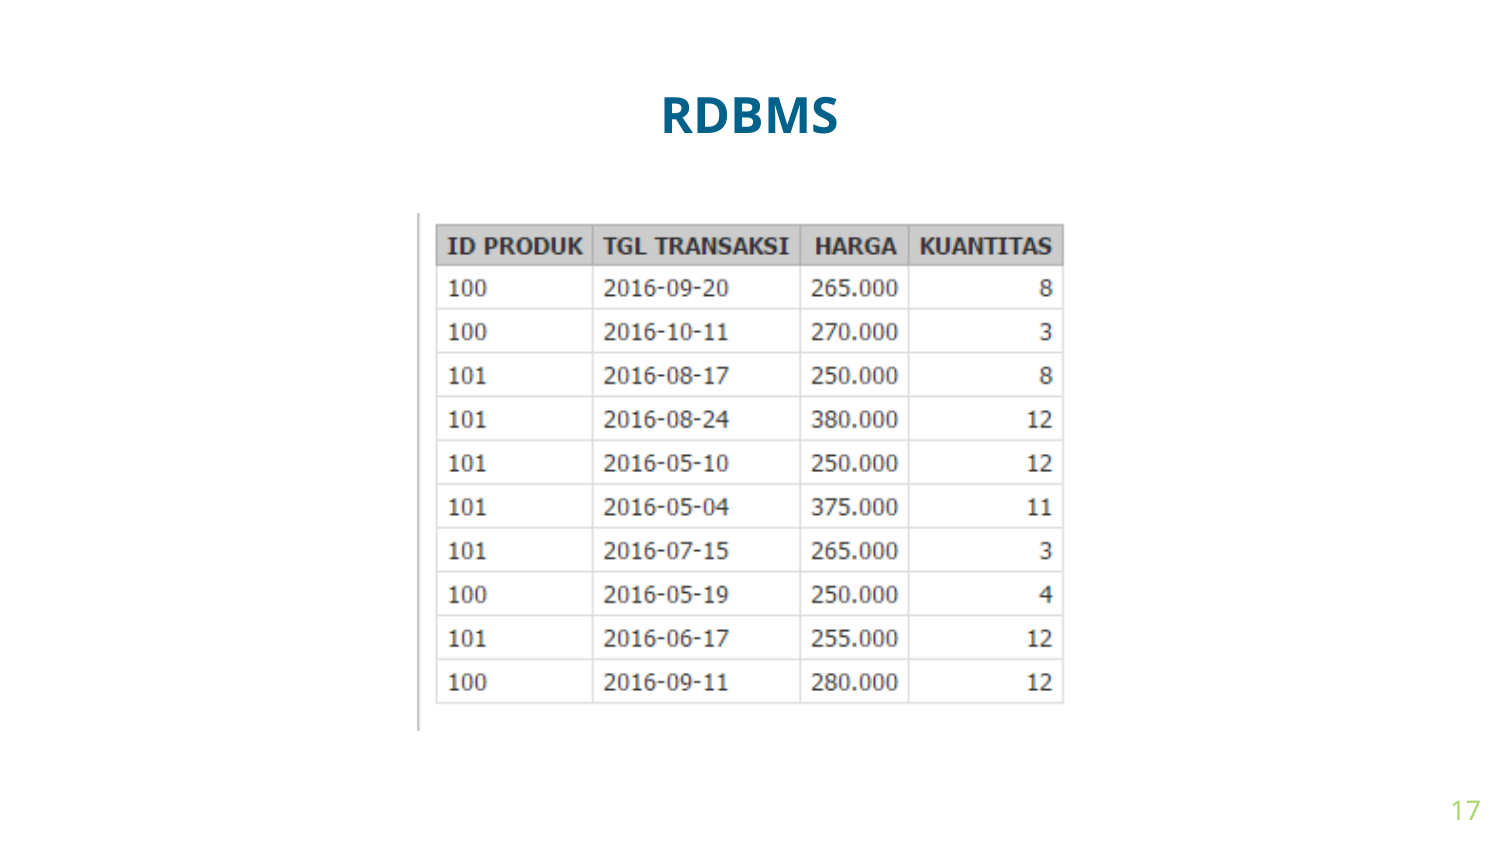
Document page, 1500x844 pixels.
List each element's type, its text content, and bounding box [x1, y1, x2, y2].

slide_number 17 [1391, 779, 1482, 844]
text_box RDBMS [645, 75, 854, 151]
picture [417, 213, 1083, 731]
